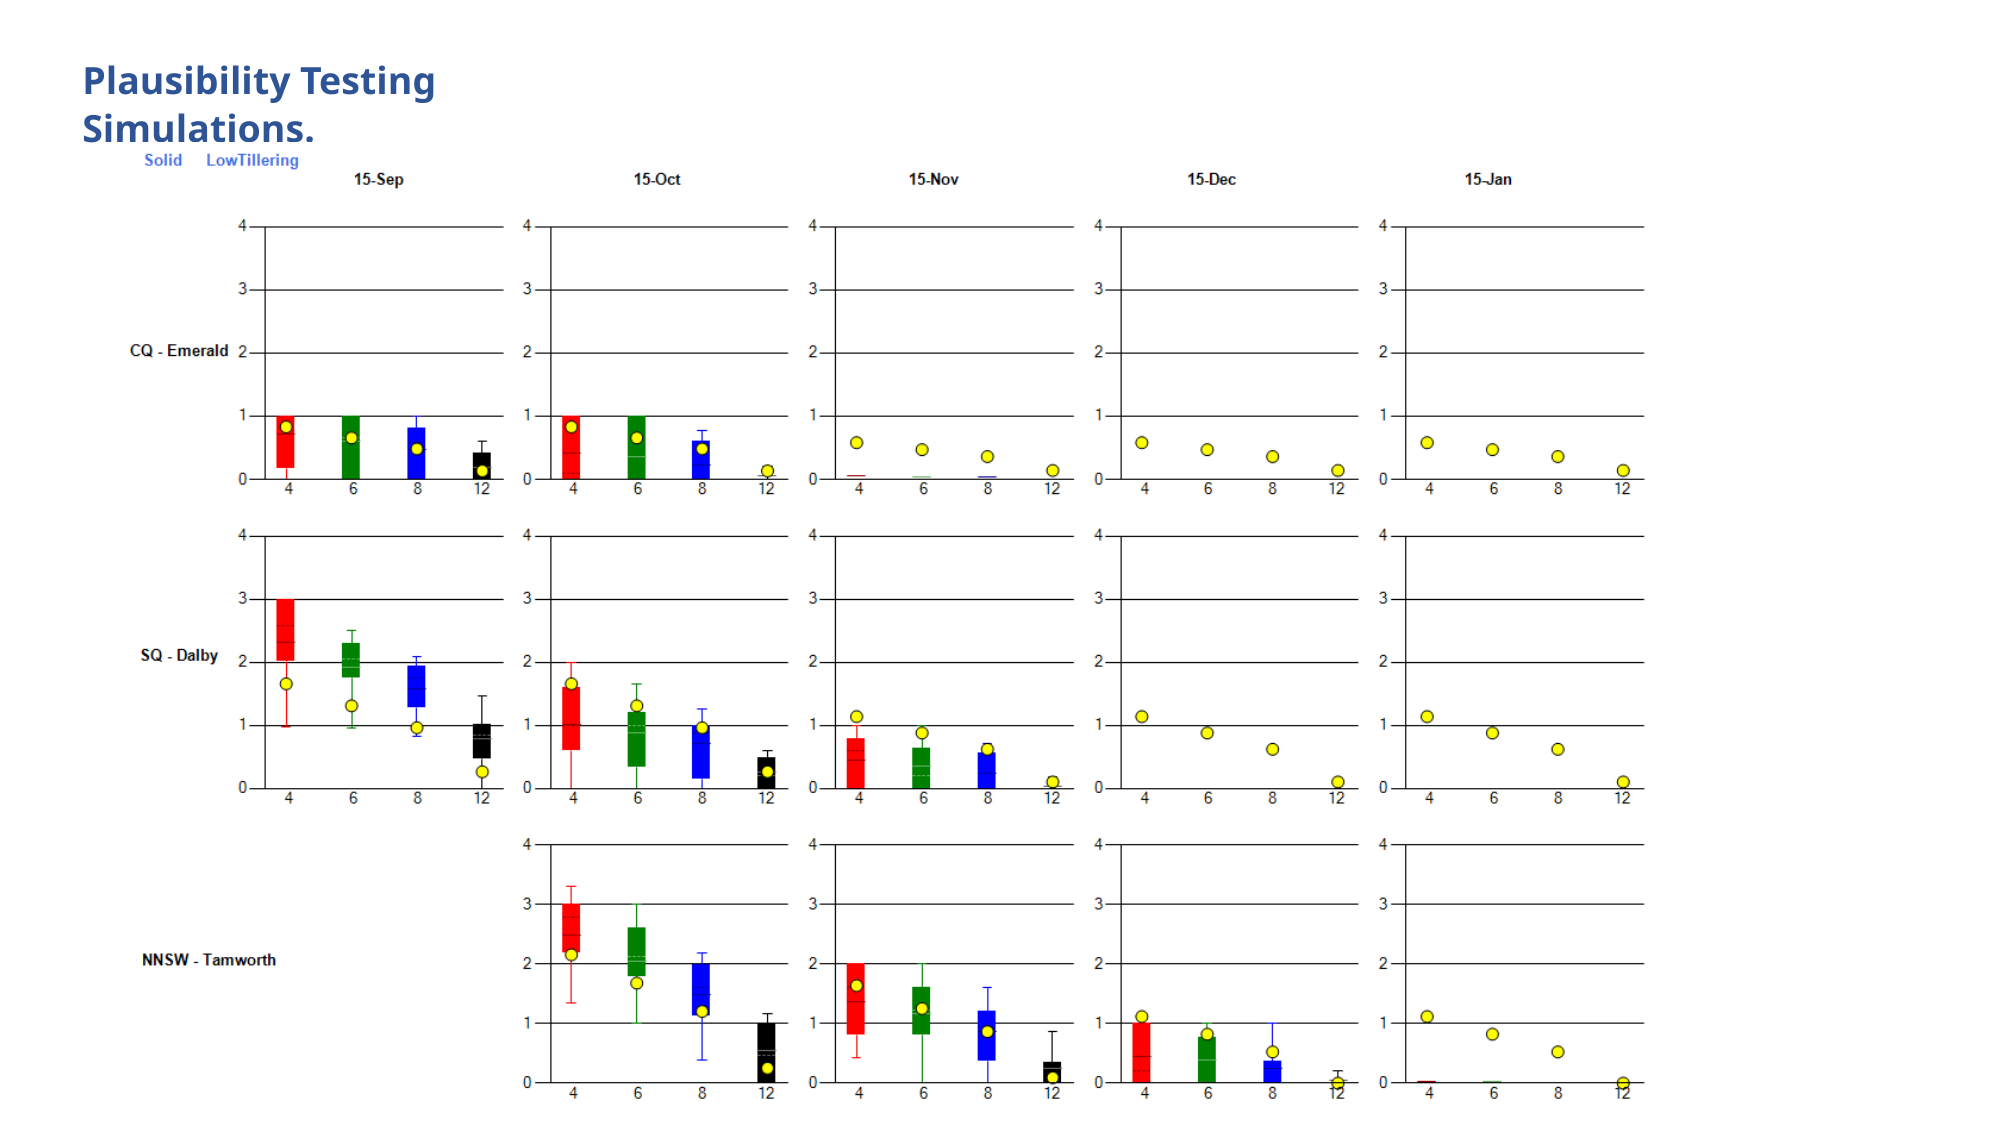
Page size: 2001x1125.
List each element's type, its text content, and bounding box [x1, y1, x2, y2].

picture [117, 141, 1660, 1125]
text_box Plausibility Testing Simulations. [67, 46, 582, 158]
